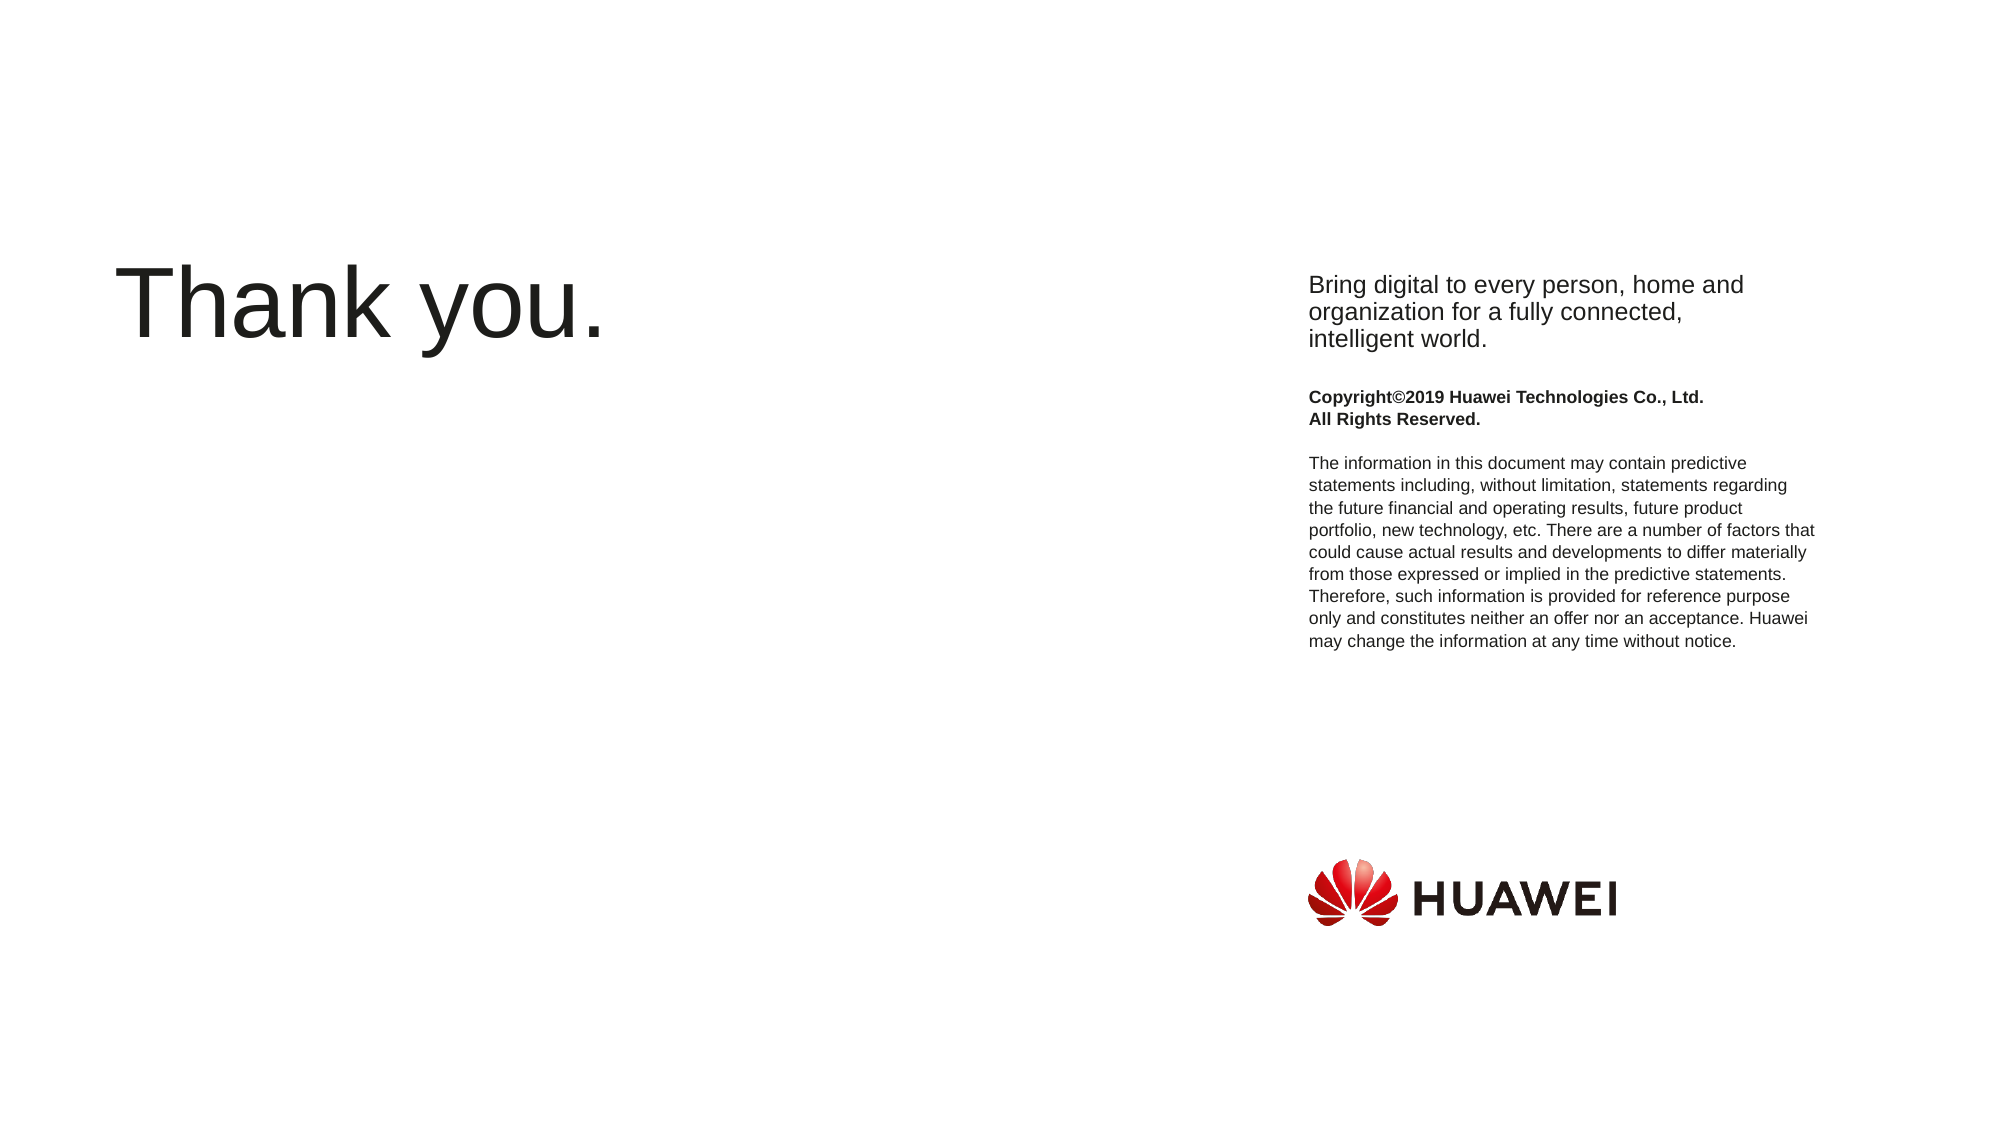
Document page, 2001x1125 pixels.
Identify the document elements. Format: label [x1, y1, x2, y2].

picture [1308, 859, 1616, 926]
